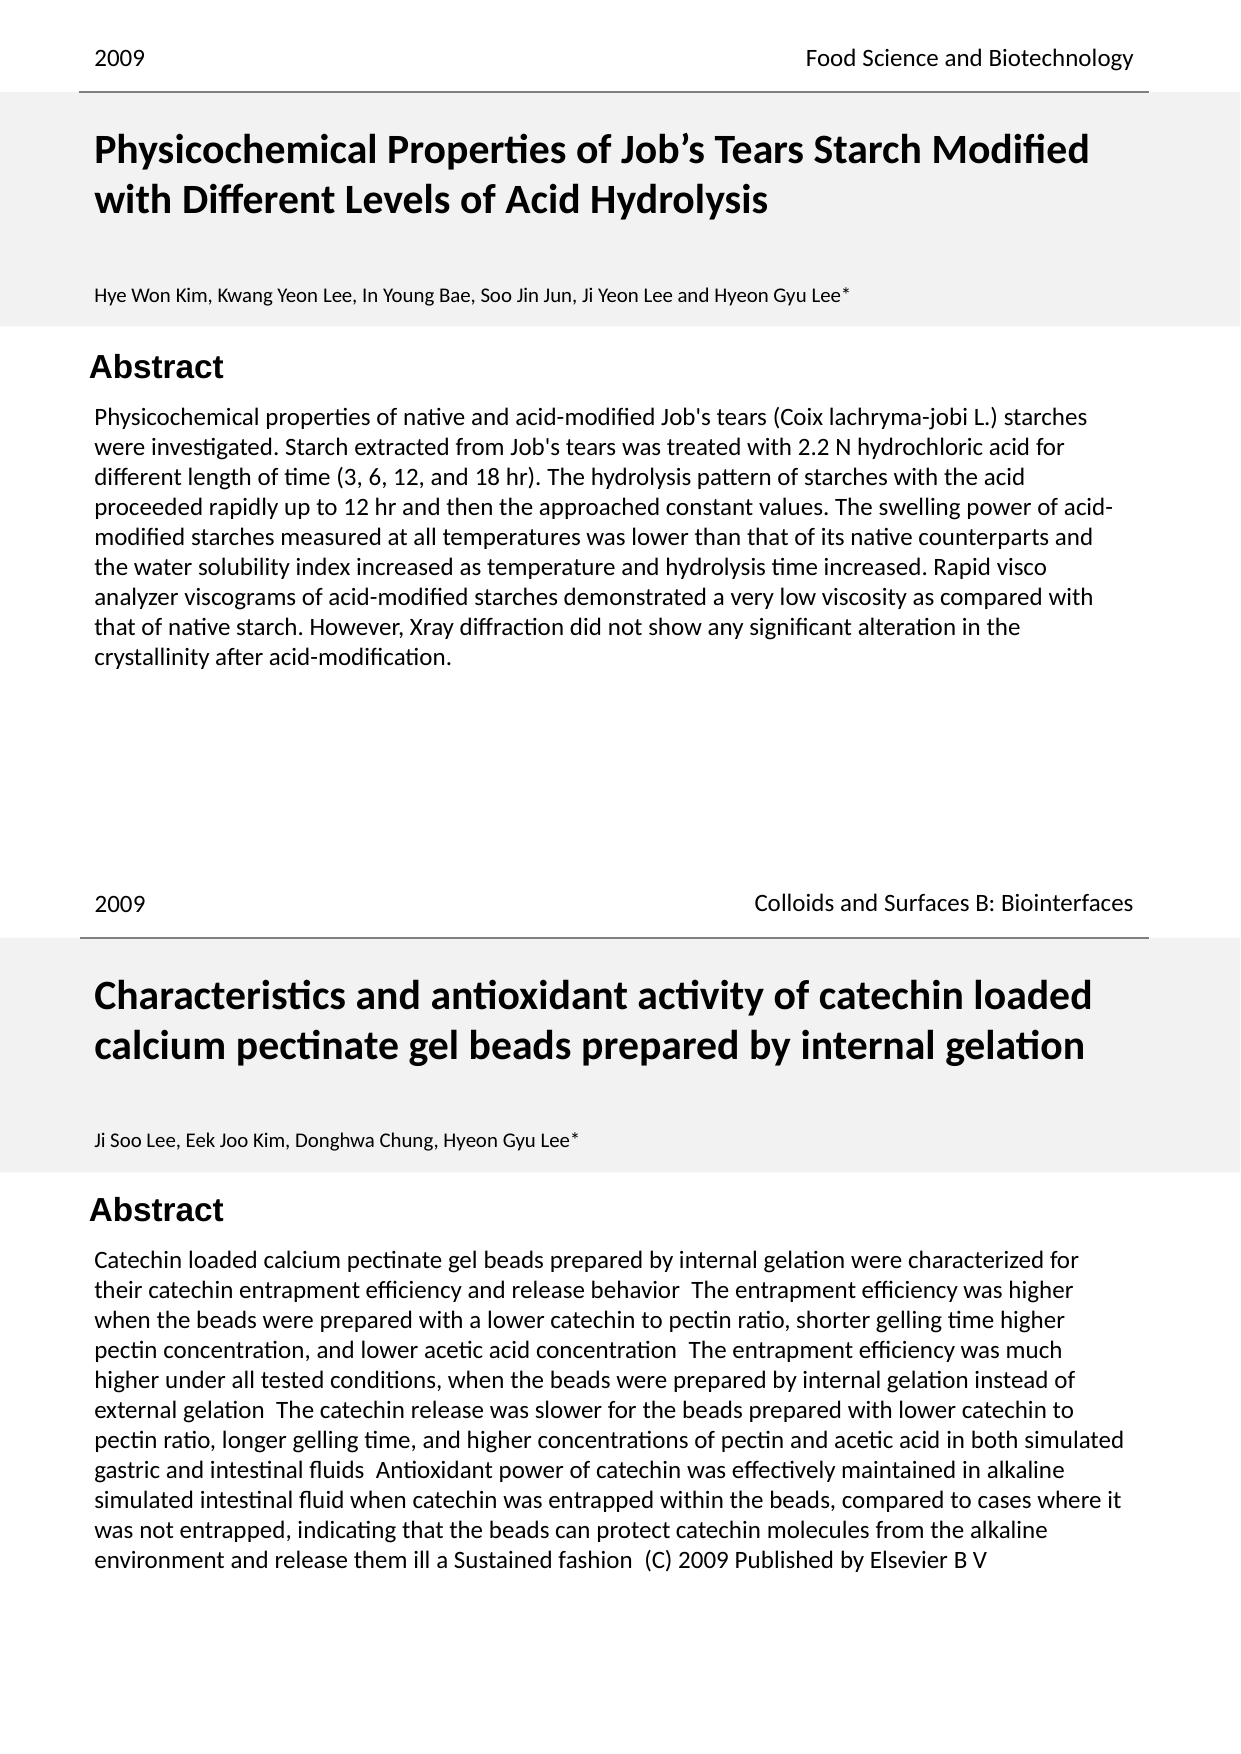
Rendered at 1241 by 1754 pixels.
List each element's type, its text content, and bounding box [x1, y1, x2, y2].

list Physicochemical properties of native and acid-modified Job's tears (Coix lachryma-jobi L.) starches were investigated. Starch extracted from Job's tears was treated with 2.2 N hydrochloric acid for different length of time (3, 6, 12, and 18 hr). The hydrolysis pattern of starches with the acid proceeded rapidly up to 12 hr and then the approached constant values. The swelling power of acid-modified starches measured at all temperatures was lower than that of its native counterparts and the water solubility index increased as temperature and hydrolysis time increased. Rapid visco analyzer viscograms of acid-modified starches demonstrated a very low viscosity as compared with that of native starch. However, Xray diffraction did not show any significant alteration in the crystallinity after acid-modification. [79, 393, 1150, 824]
list Colloids and Surfaces B: Biointerfaces [620, 875, 1150, 931]
list 2009 [79, 876, 408, 932]
list 2009 [79, 30, 408, 86]
list Hye Won Kim, Kwang Yeon Lee, In Young Bae, Soo Jin Jun, Ji Yeon Lee and Hyeon Gyu Lee* [79, 268, 1150, 324]
list Physicochemical Properties of Job’s Tears Starch Modified with Different Levels of Acid Hydrolysis [79, 114, 1148, 255]
list Food Science and Biotechnology [620, 30, 1150, 86]
list Characteristics and antioxidant activity of catechin loaded calcium pectinate gel beads prepared by internal gelation [79, 960, 1148, 1101]
list Catechin loaded calcium pectinate gel beads prepared by internal gelation were characterized for their catechin entrapment efficiency and release behavior The entrapment efficiency was higher when the beads were prepared with a lower catechin to pectin ratio, shorter gelling time higher pectin concentration, and lower acetic acid concentration The entrapment efficiency was much higher under all tested conditions, when the beads were prepared by internal gelation instead of external gelation The catechin release was slower for the beads prepared with lower catechin to pectin ratio, longer gelling time, and higher concentrations of pectin and acetic acid in both simulated gastric and intestinal fluids Antioxidant power of catechin was effectively maintained in alkaline simulated intestinal fluid when catechin was entrapped within the beads, compared to cases where it was not entrapped, indicating that the beads can protect catechin molecules from the alkaline environment and release them ill a Sustained fashion (C) 2009 Published by Elsevier B V [79, 1236, 1150, 1664]
list Ji Soo Lee, Eek Joo Kim, Donghwa Chung, Hyeon Gyu Lee* [79, 1113, 1150, 1169]
